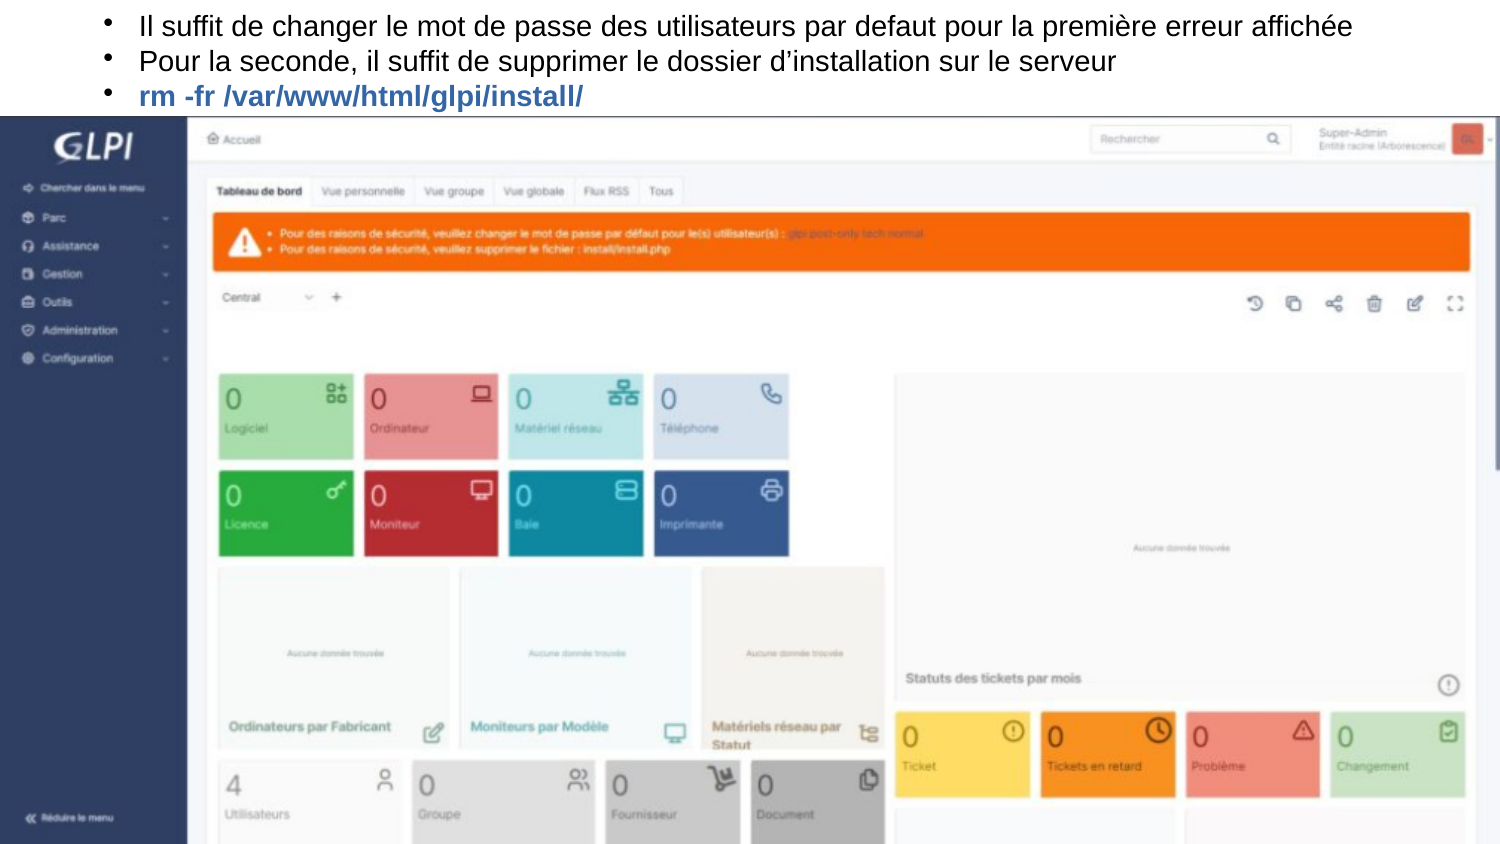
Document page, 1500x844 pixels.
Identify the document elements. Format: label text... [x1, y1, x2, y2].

text_box Il suffit de changer le mot de passe des utilisateurs par defaut pour la première erreur affichée Pour la seconde, il suffit de supprimer le dossier d’installation sur le serveur rm -fr /var/www/html/glpi/install/ [88, 0, 1388, 114]
picture [0, 115, 1500, 844]
